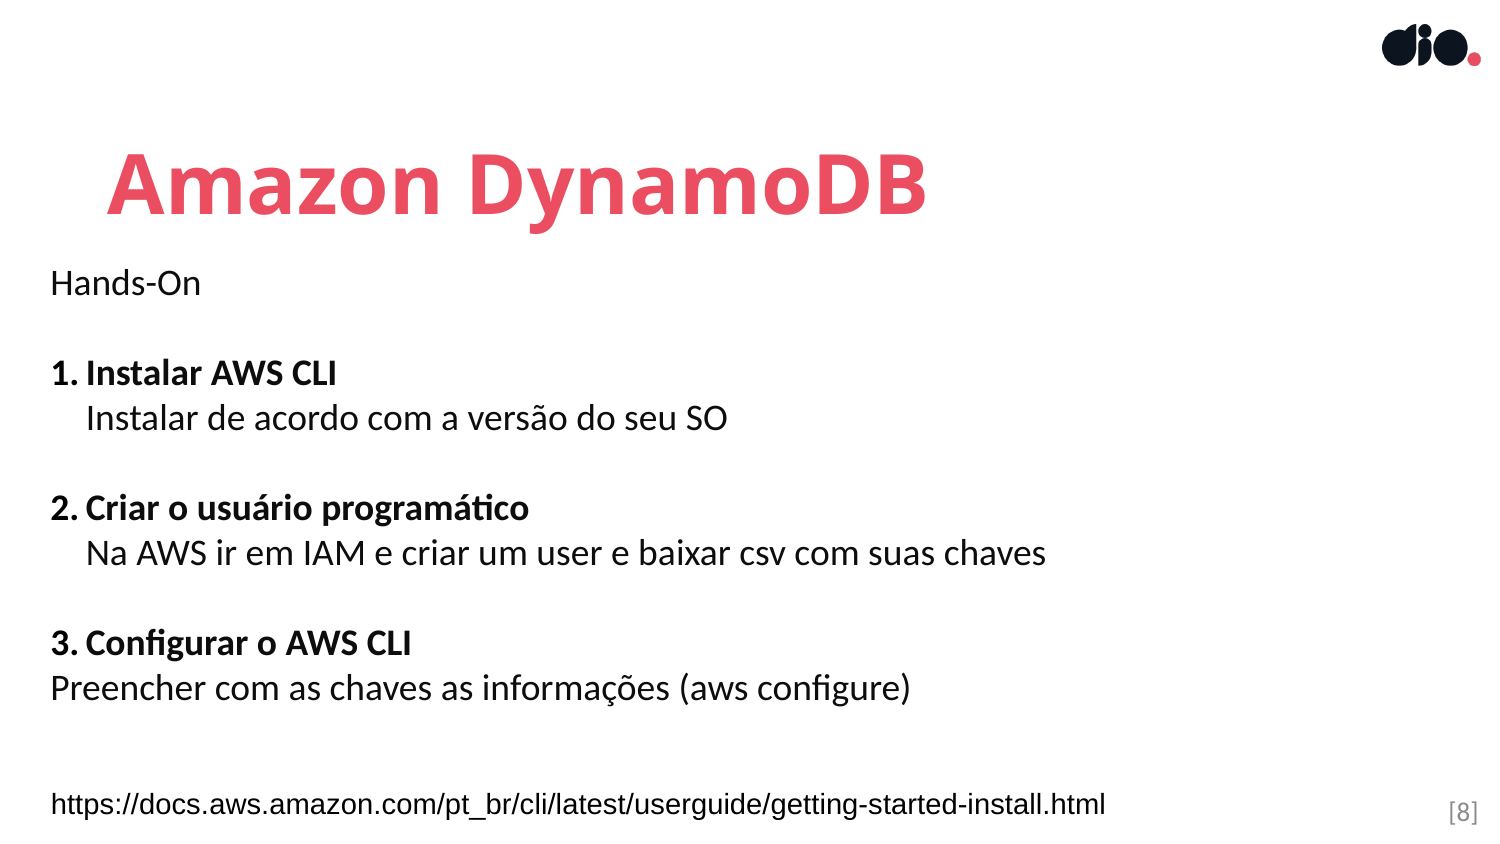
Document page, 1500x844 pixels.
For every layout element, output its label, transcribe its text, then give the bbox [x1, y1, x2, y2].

text_box Amazon DynamoDB [92, 104, 1408, 243]
picture [1382, 24, 1481, 66]
text_box Hands-On Instalar AWS CLI Instalar de acordo com a versão do seu SO Criar o usuário programático Na AWS ir em IAM e criar um user e baixar csv com suas chaves Configurar o AWS CLI Preencher com as chaves as informações (aws configure) [35, 242, 1223, 718]
slide_number [8] [1403, 779, 1494, 844]
text_box https://docs.aws.amazon.com/pt_br/cli/latest/userguide/getting-started-install.html [36, 777, 1123, 828]
